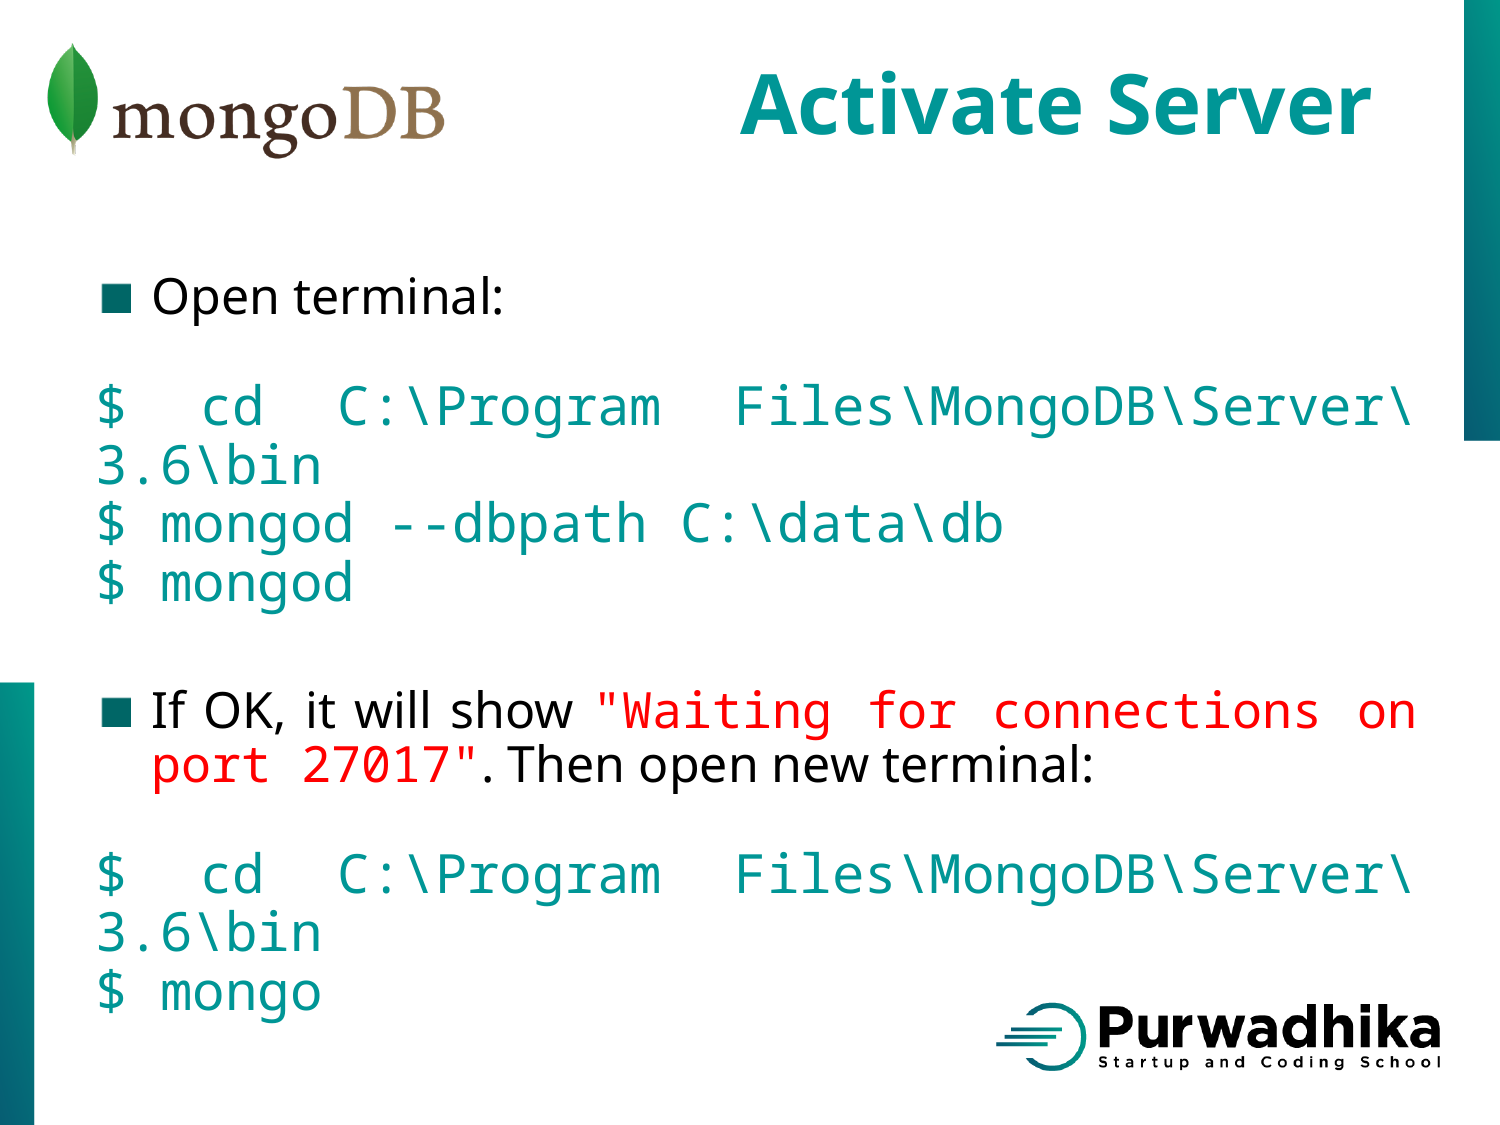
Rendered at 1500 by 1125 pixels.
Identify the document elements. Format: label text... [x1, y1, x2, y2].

picture [0, 0, 1500, 1125]
picture [95, 277, 131, 313]
text_box Activate Server [602, 0, 1500, 246]
text_box Open terminal: $ cd C:\Program Files\MongoDB\Server\3.6\bin $ mongod --dbpath C:\data\db $ mongod If OK, it will show "Waiting for connections on port 27017". Then open new terminal: $ cd C:\Program Files\MongoDB\Server\3.6\bin $ mongo [80, 263, 1433, 939]
text_box [134, 939, 1405, 998]
picture [95, 691, 131, 727]
text_box [134, 123, 1405, 263]
